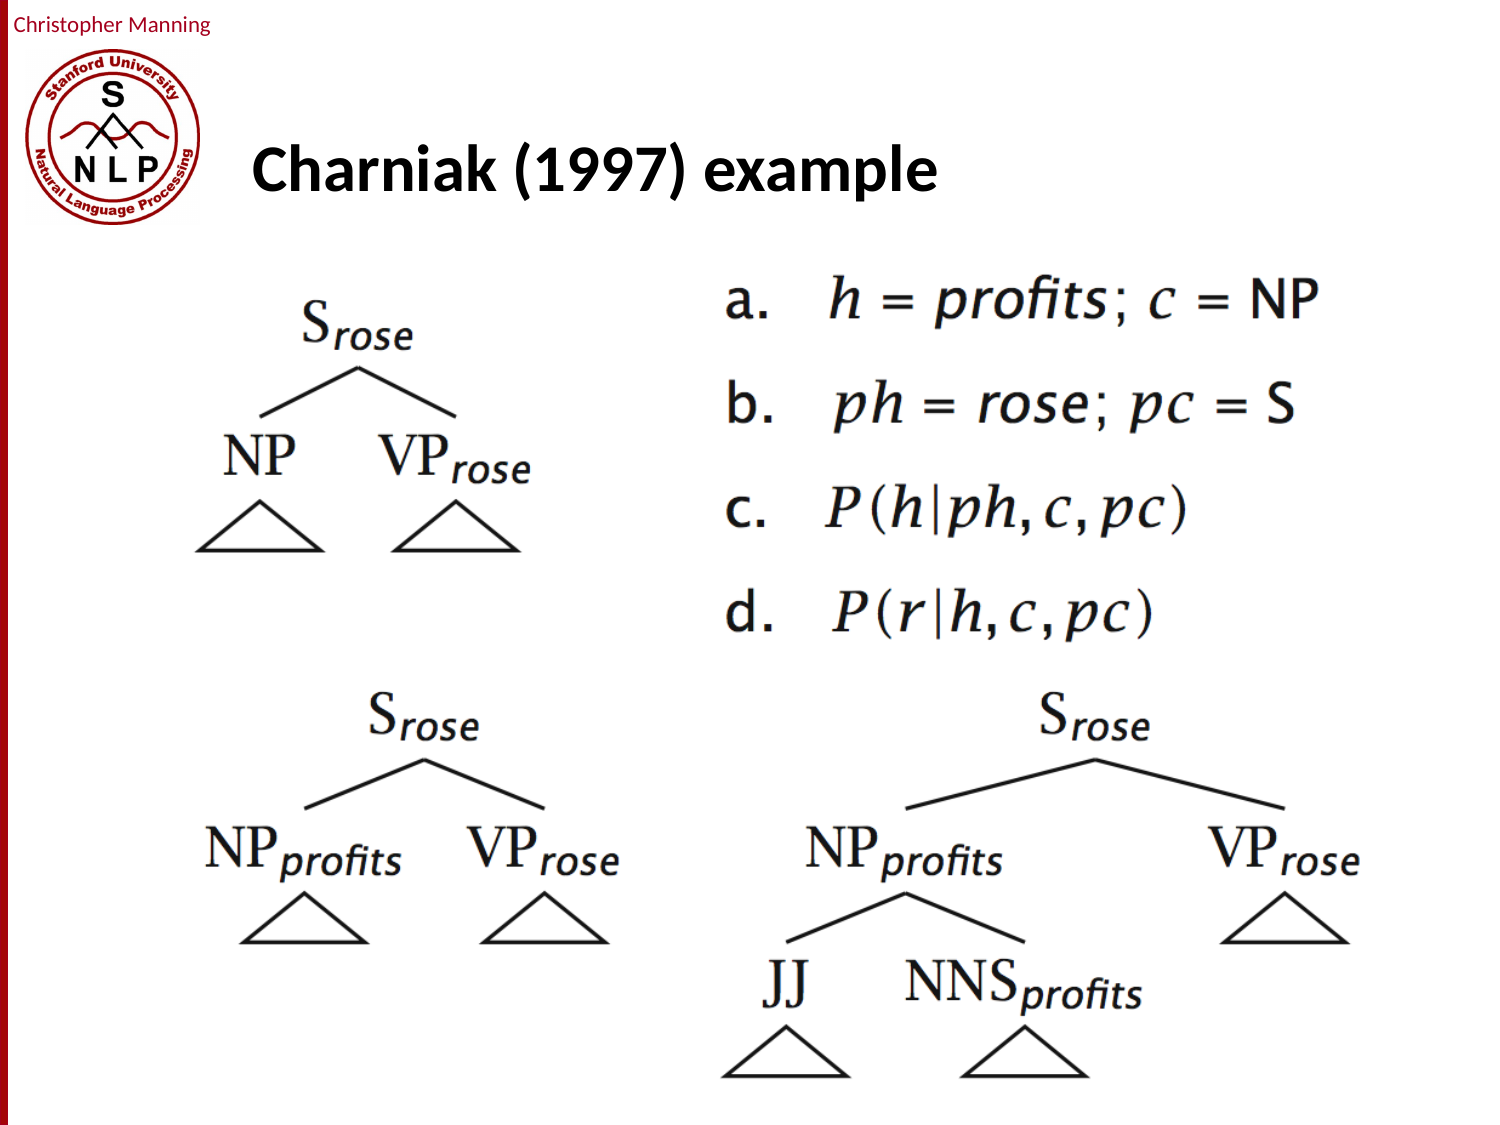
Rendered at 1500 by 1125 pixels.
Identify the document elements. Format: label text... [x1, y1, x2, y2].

picture [25, 49, 200, 225]
title Charniak (1997) example [237, 50, 1450, 213]
picture [142, 259, 1395, 1091]
